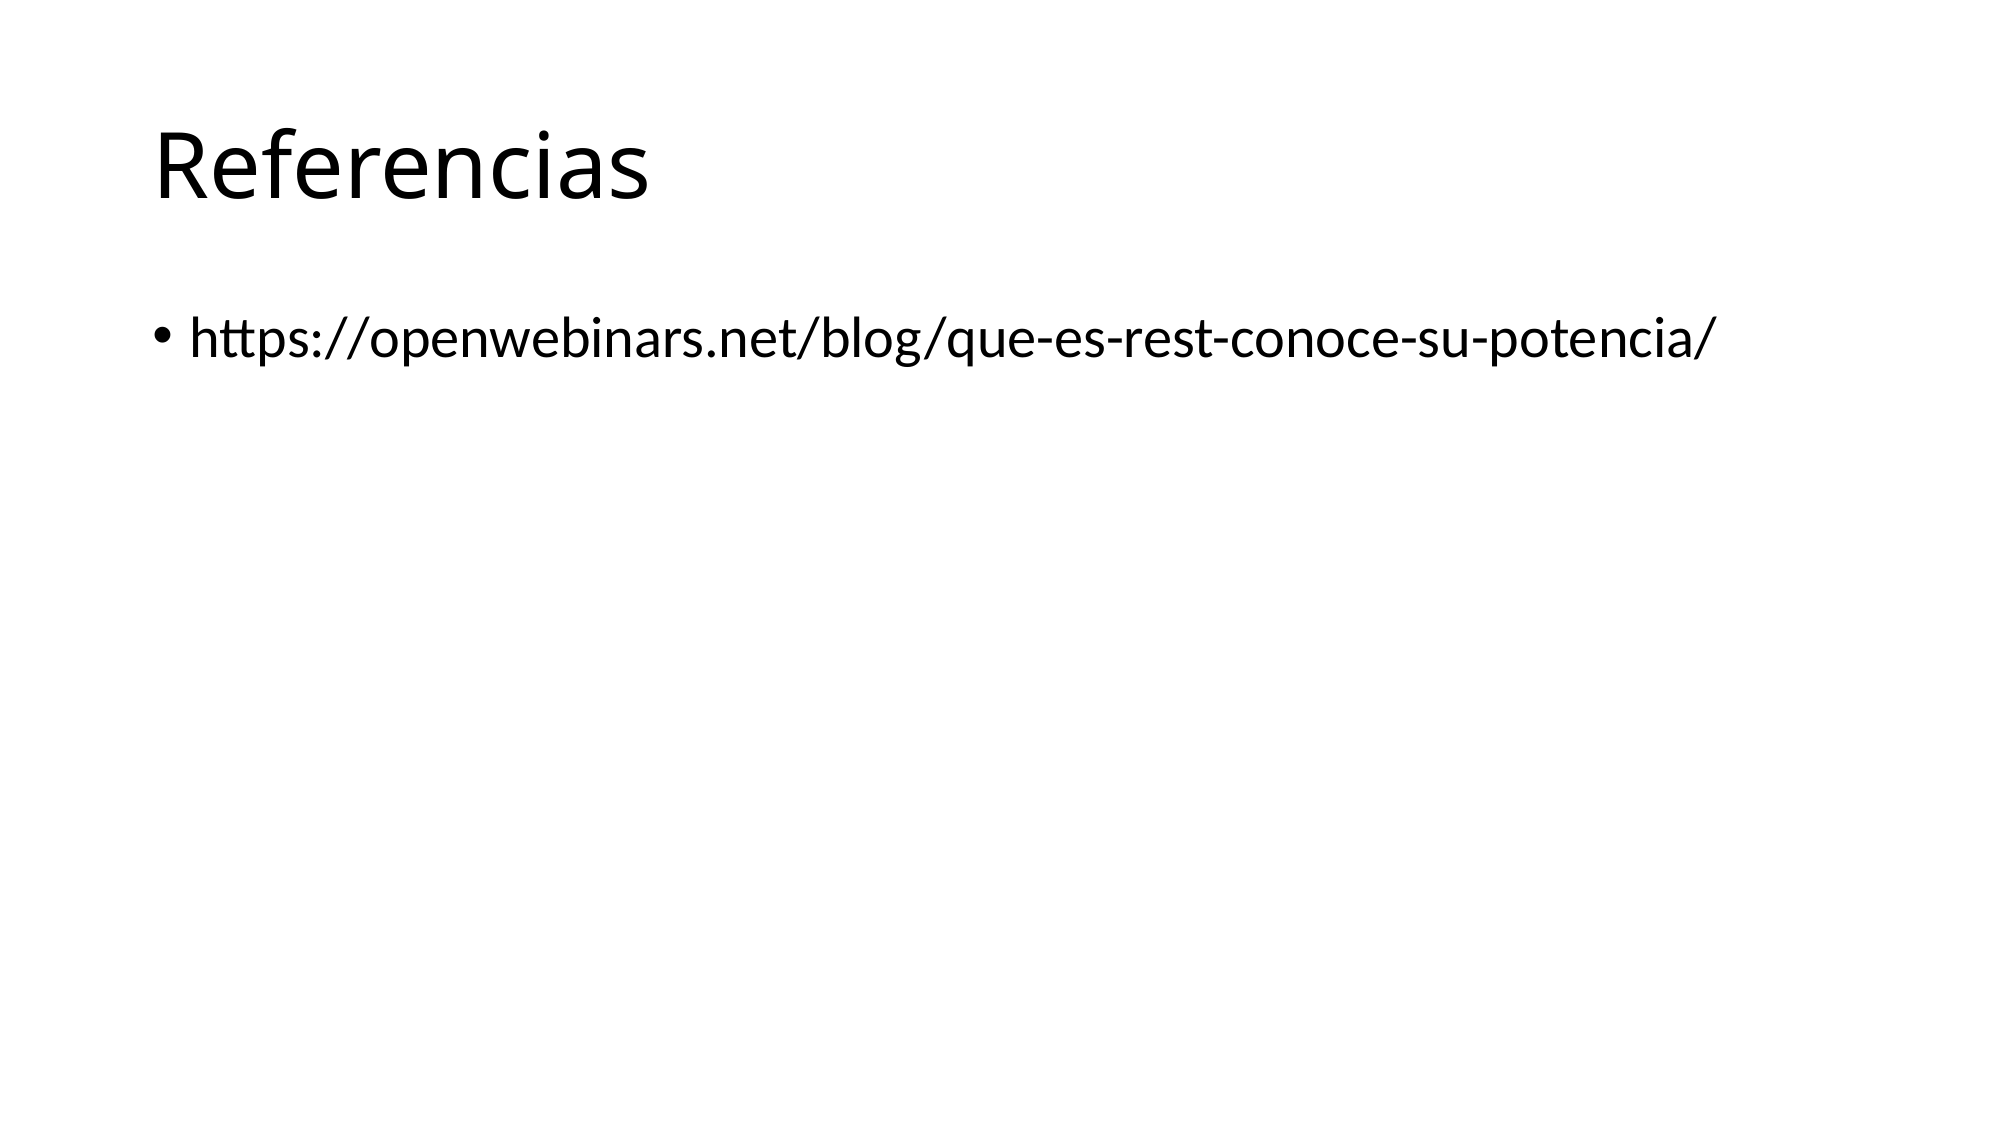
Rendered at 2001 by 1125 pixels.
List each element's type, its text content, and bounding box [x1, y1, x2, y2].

list https://openwebinars.net/blog/que-es-rest-conoce-su-potencia/ [137, 299, 1863, 1014]
title Referencias [137, 59, 1863, 278]
